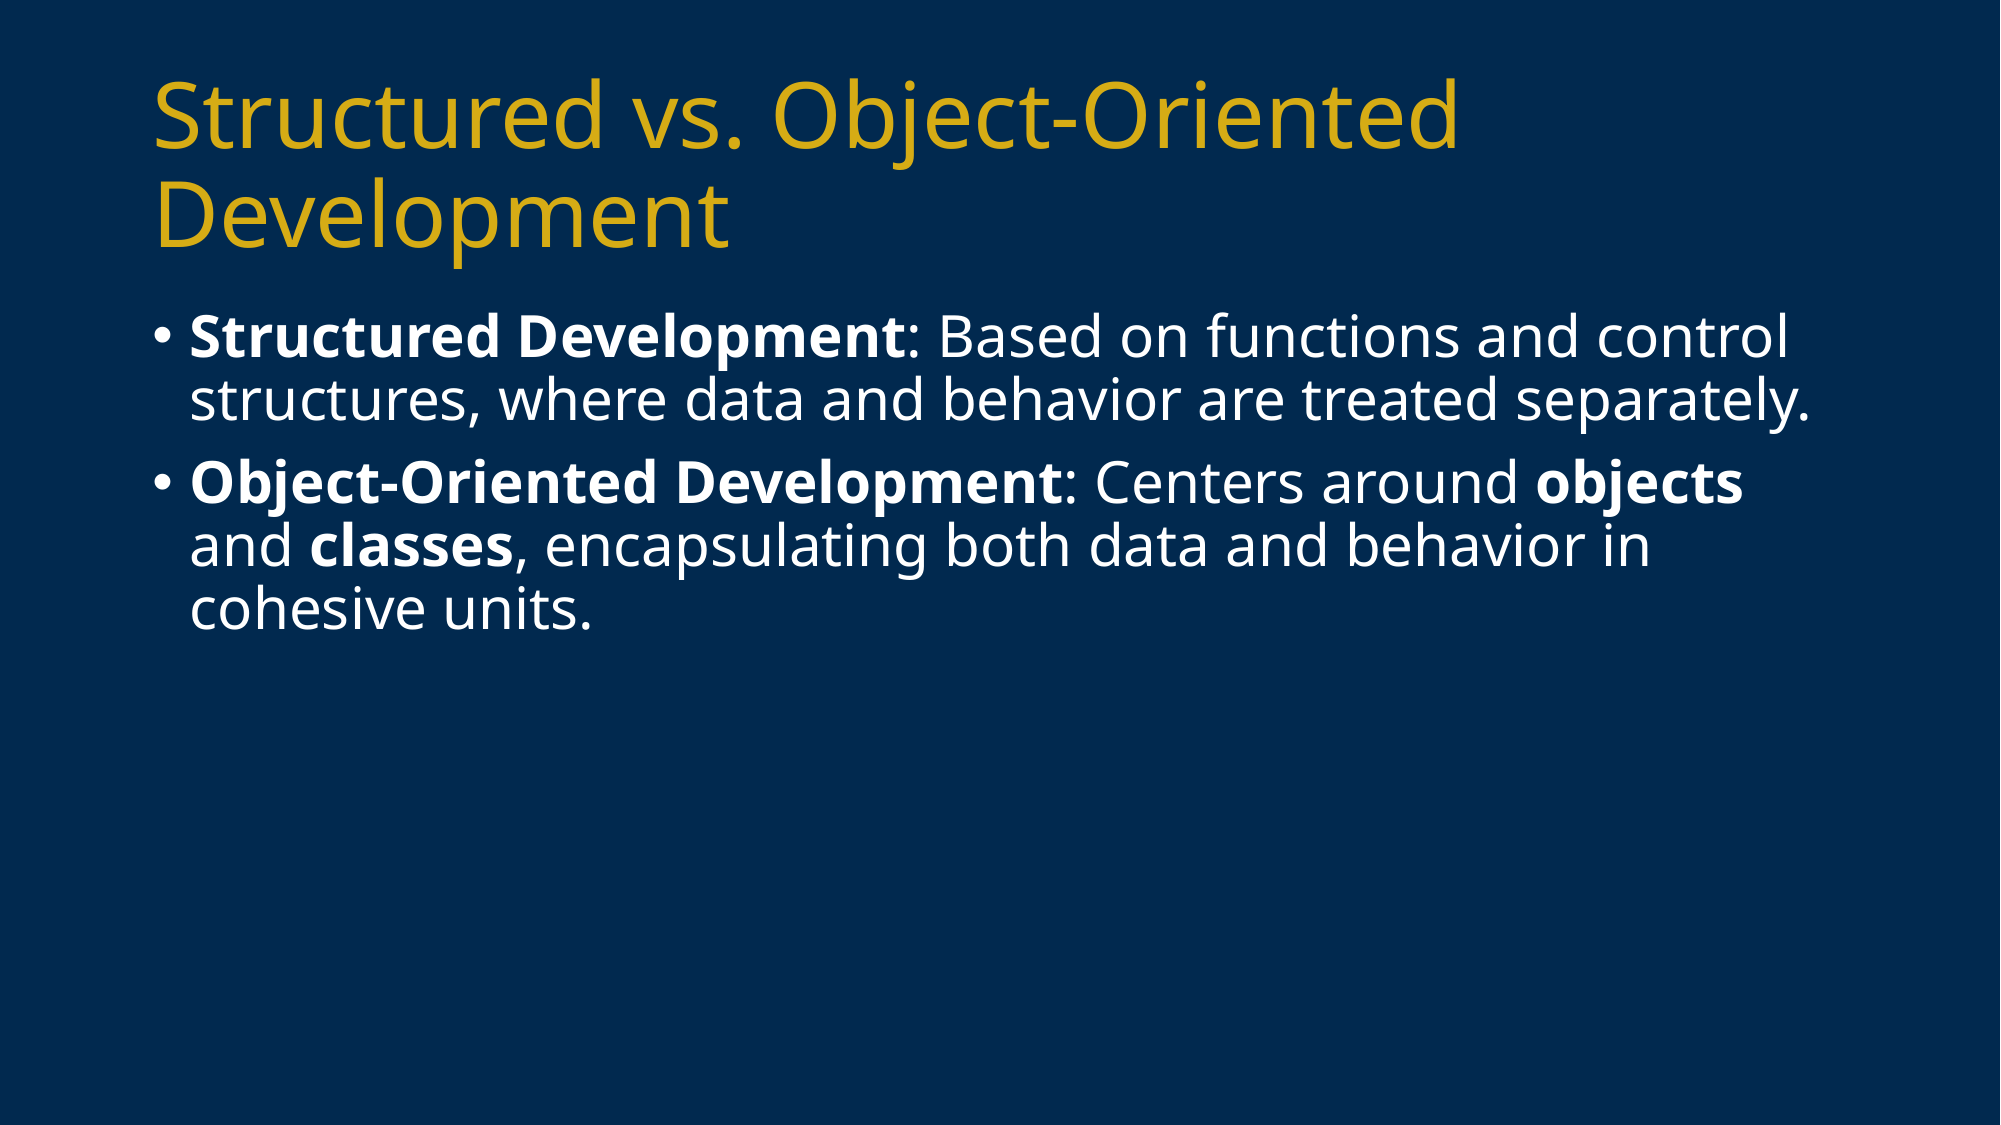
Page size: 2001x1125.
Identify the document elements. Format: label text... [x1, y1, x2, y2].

title Structured vs. Object-Oriented Development [137, 59, 1863, 278]
list Structured Development: Based on functions and control structures, where data and behavior are treated separately. Object-Oriented Development: Centers around objects and classes, encapsulating both data and behavior in cohesive units. [137, 299, 1863, 1014]
